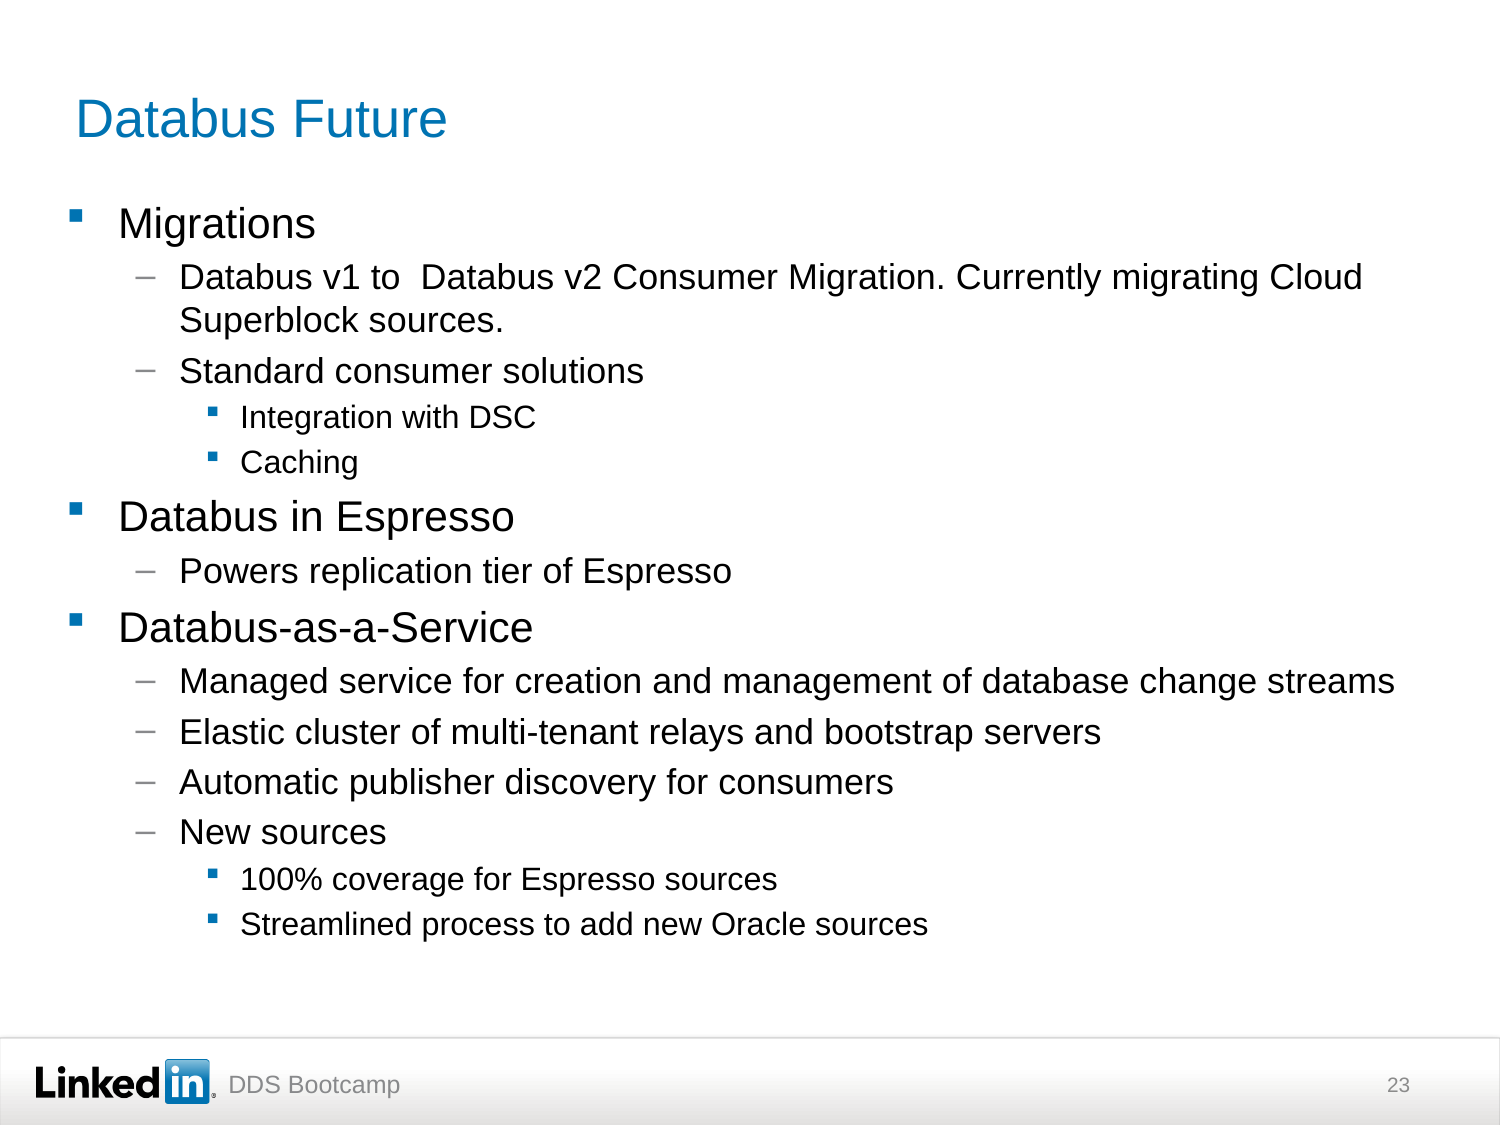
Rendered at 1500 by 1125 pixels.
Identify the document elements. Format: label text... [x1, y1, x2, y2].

title Databus Future [75, 33, 1425, 199]
picture [36, 1059, 216, 1104]
slide_number 23 [1074, 1053, 1425, 1114]
list Migrations Databus v1 to Databus v2 Consumer Migration. Currently migrating Cloud Superblock sources. Standard consumer solutions Integration with DSC Caching Databus in Espresso Powers replication tier of Espresso Databus-as-a-Service Managed service for creation and management of database change streams Elastic cluster of multi-tenant relays and bootstrap servers Automatic publisher discovery for consumers New sources 100% coverage for Espresso sources Streamlined process to add new Oracle sources [65, 187, 1416, 968]
